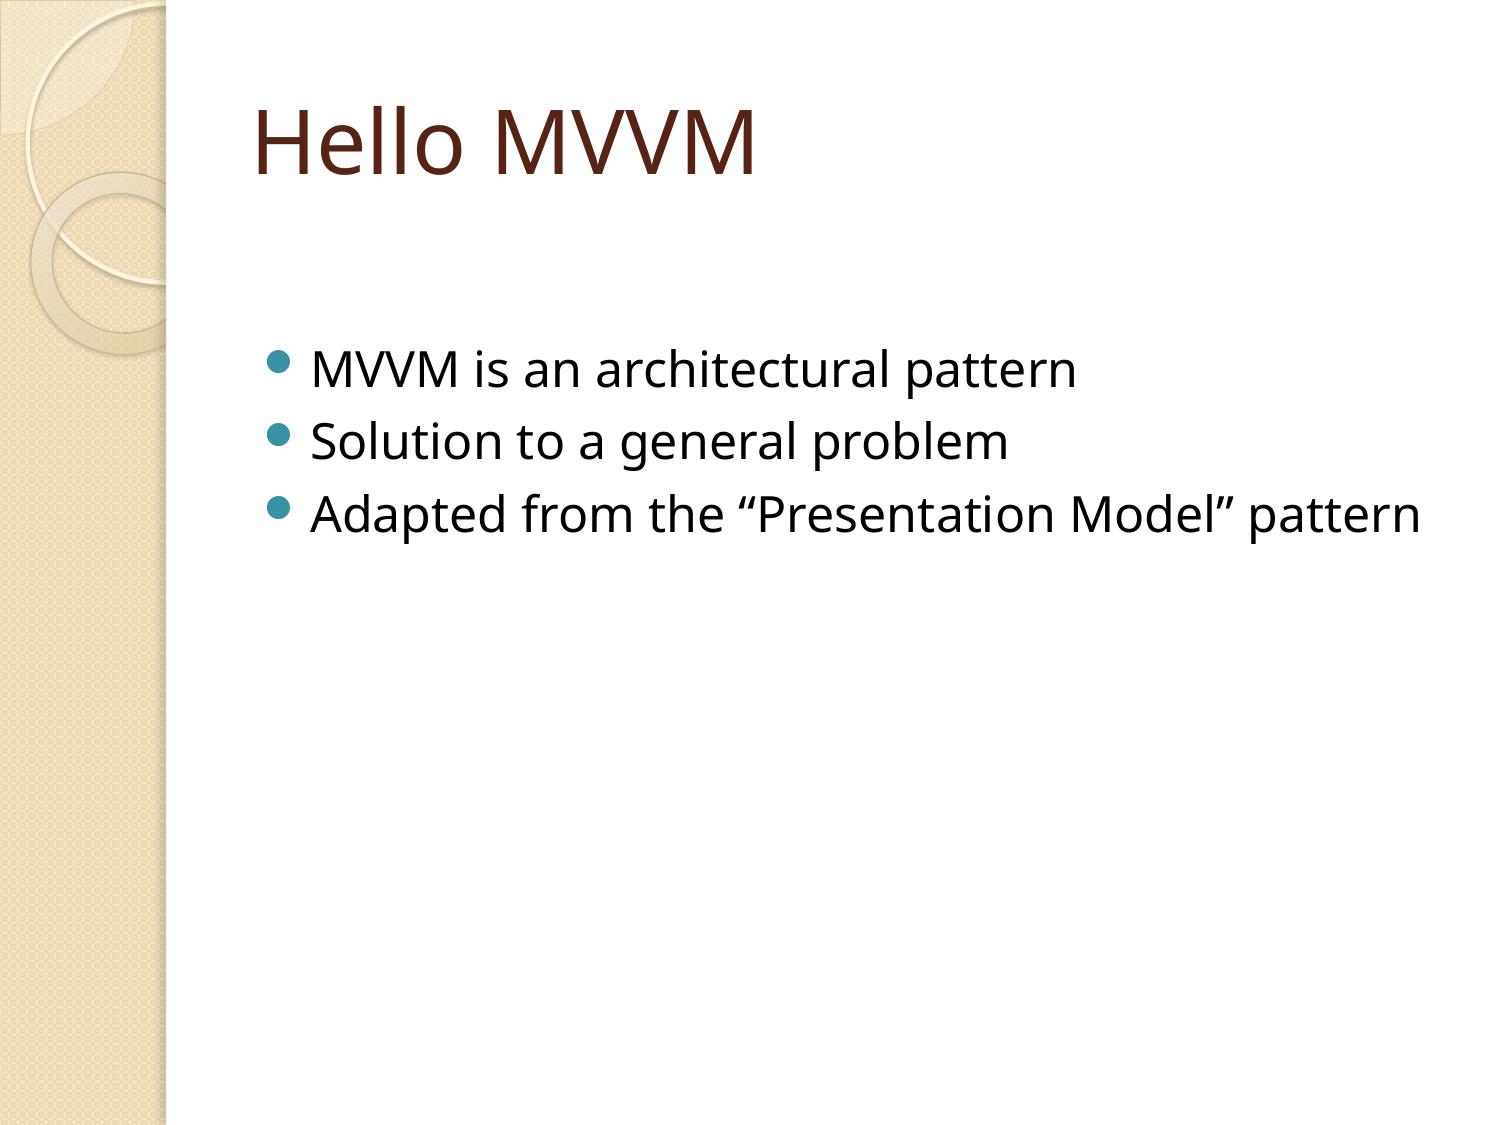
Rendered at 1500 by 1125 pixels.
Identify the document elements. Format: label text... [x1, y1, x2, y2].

list MVVM is an architectural pattern Solution to a general problem Adapted from the “Presentation Model” pattern [235, 237, 1466, 1025]
title Hello MVVM [235, 45, 1466, 233]
